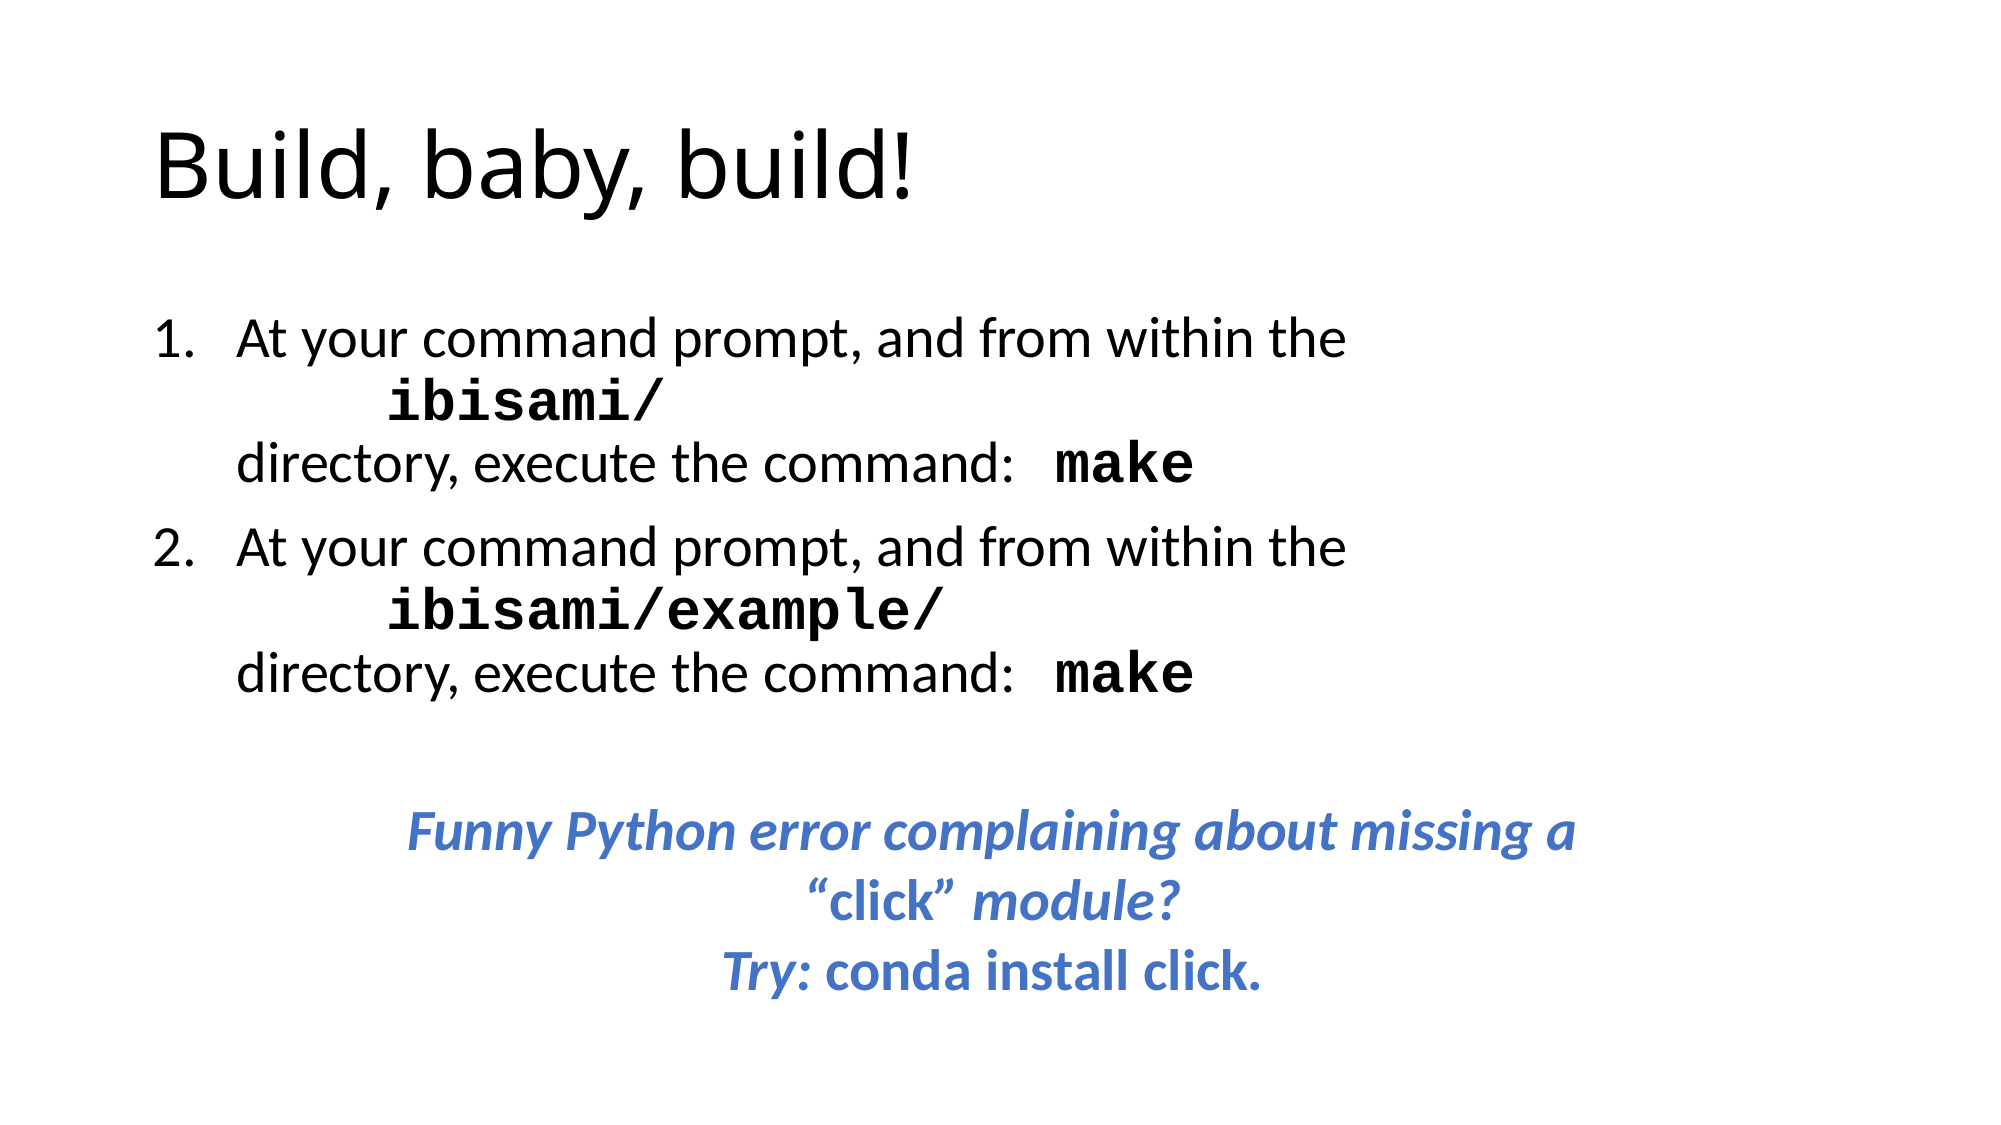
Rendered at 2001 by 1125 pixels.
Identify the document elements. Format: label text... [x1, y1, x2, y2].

title Build, baby, build! [137, 59, 1863, 278]
text_box Funny Python error complaining about missing a “click” module? Try: conda install click. [391, 784, 1594, 1010]
list At your command prompt, and from within the ibisami/ directory, execute the command: make At your command prompt, and from within the ibisami/example/ directory, execute the command: make [137, 299, 1863, 763]
